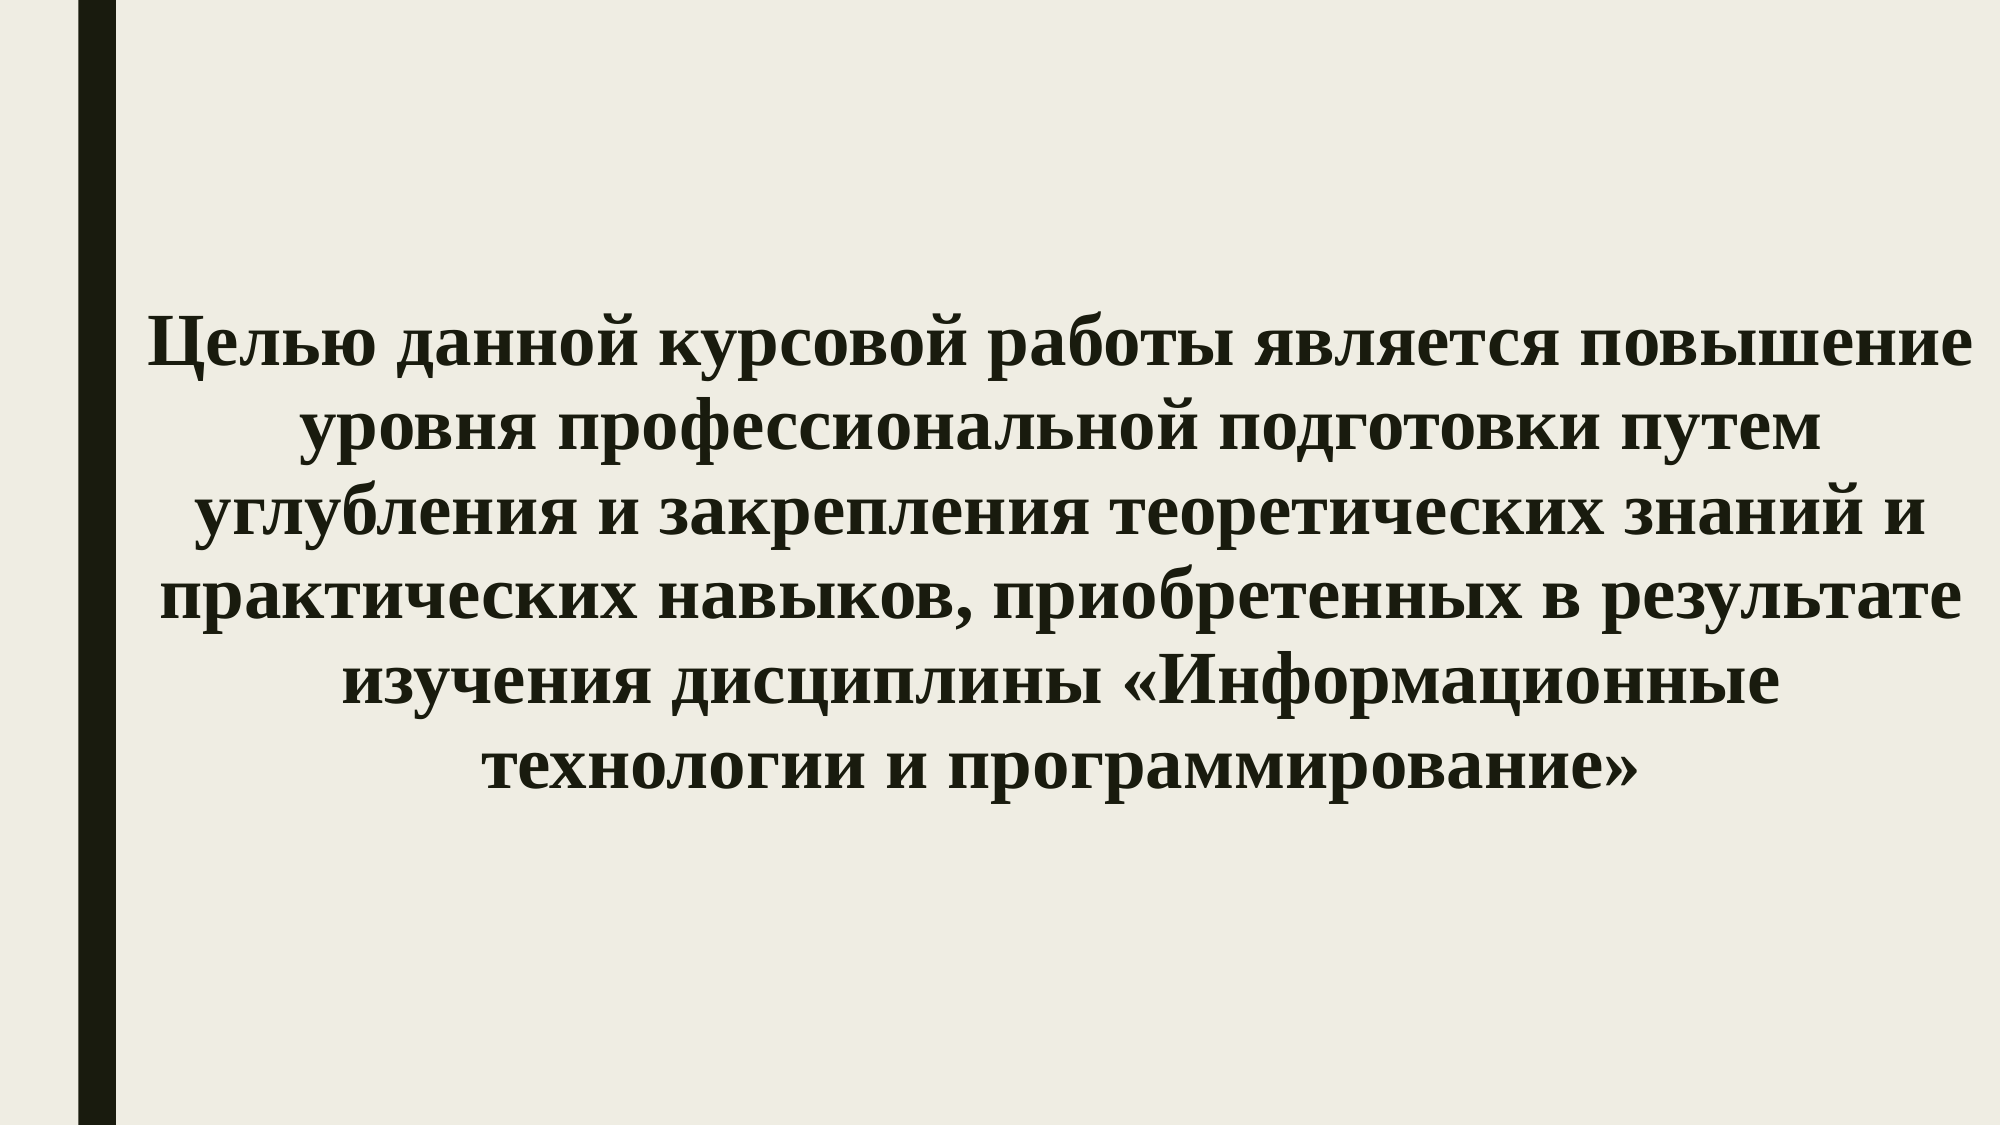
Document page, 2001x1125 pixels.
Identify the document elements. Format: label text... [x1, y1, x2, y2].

list Целью данной курсовой работы является повышение уровня профессиональной подготовки путем углубления и закрепления теоретических знаний и практических навыков, приобретенных в результате изучения дисциплины «Информационные технологии и программирование» [132, 290, 1991, 880]
